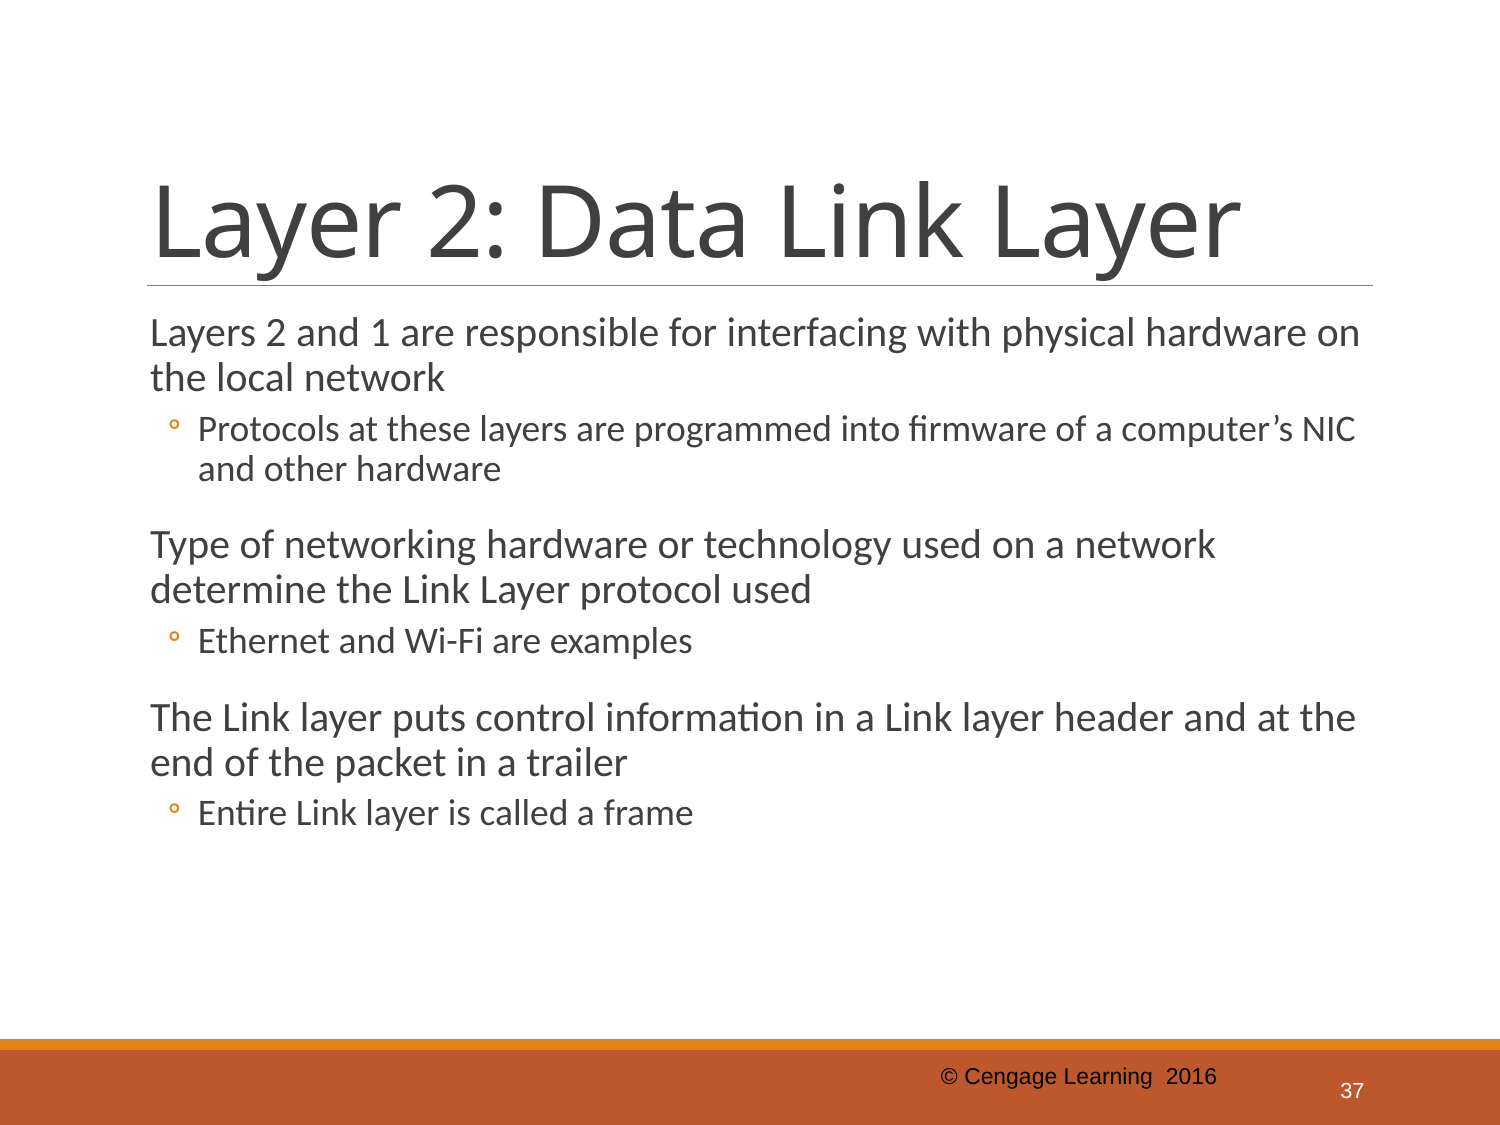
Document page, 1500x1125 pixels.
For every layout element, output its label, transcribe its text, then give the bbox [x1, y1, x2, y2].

title Layer 2: Data Link Layer [135, 47, 1373, 285]
slide_number 37 [1218, 1059, 1380, 1120]
list Layers 2 and 1 are responsible for interfacing with physical hardware on the local network Protocols at these layers are programmed into firmware of a computer’s NIC and other hardware Type of networking hardware or technology used on a network determine the Link Layer protocol used Ethernet and Wi-Fi are examples The Link layer puts control information in a Link layer header and at the end of the packet in a trailer Entire Link layer is called a frame [135, 302, 1373, 963]
